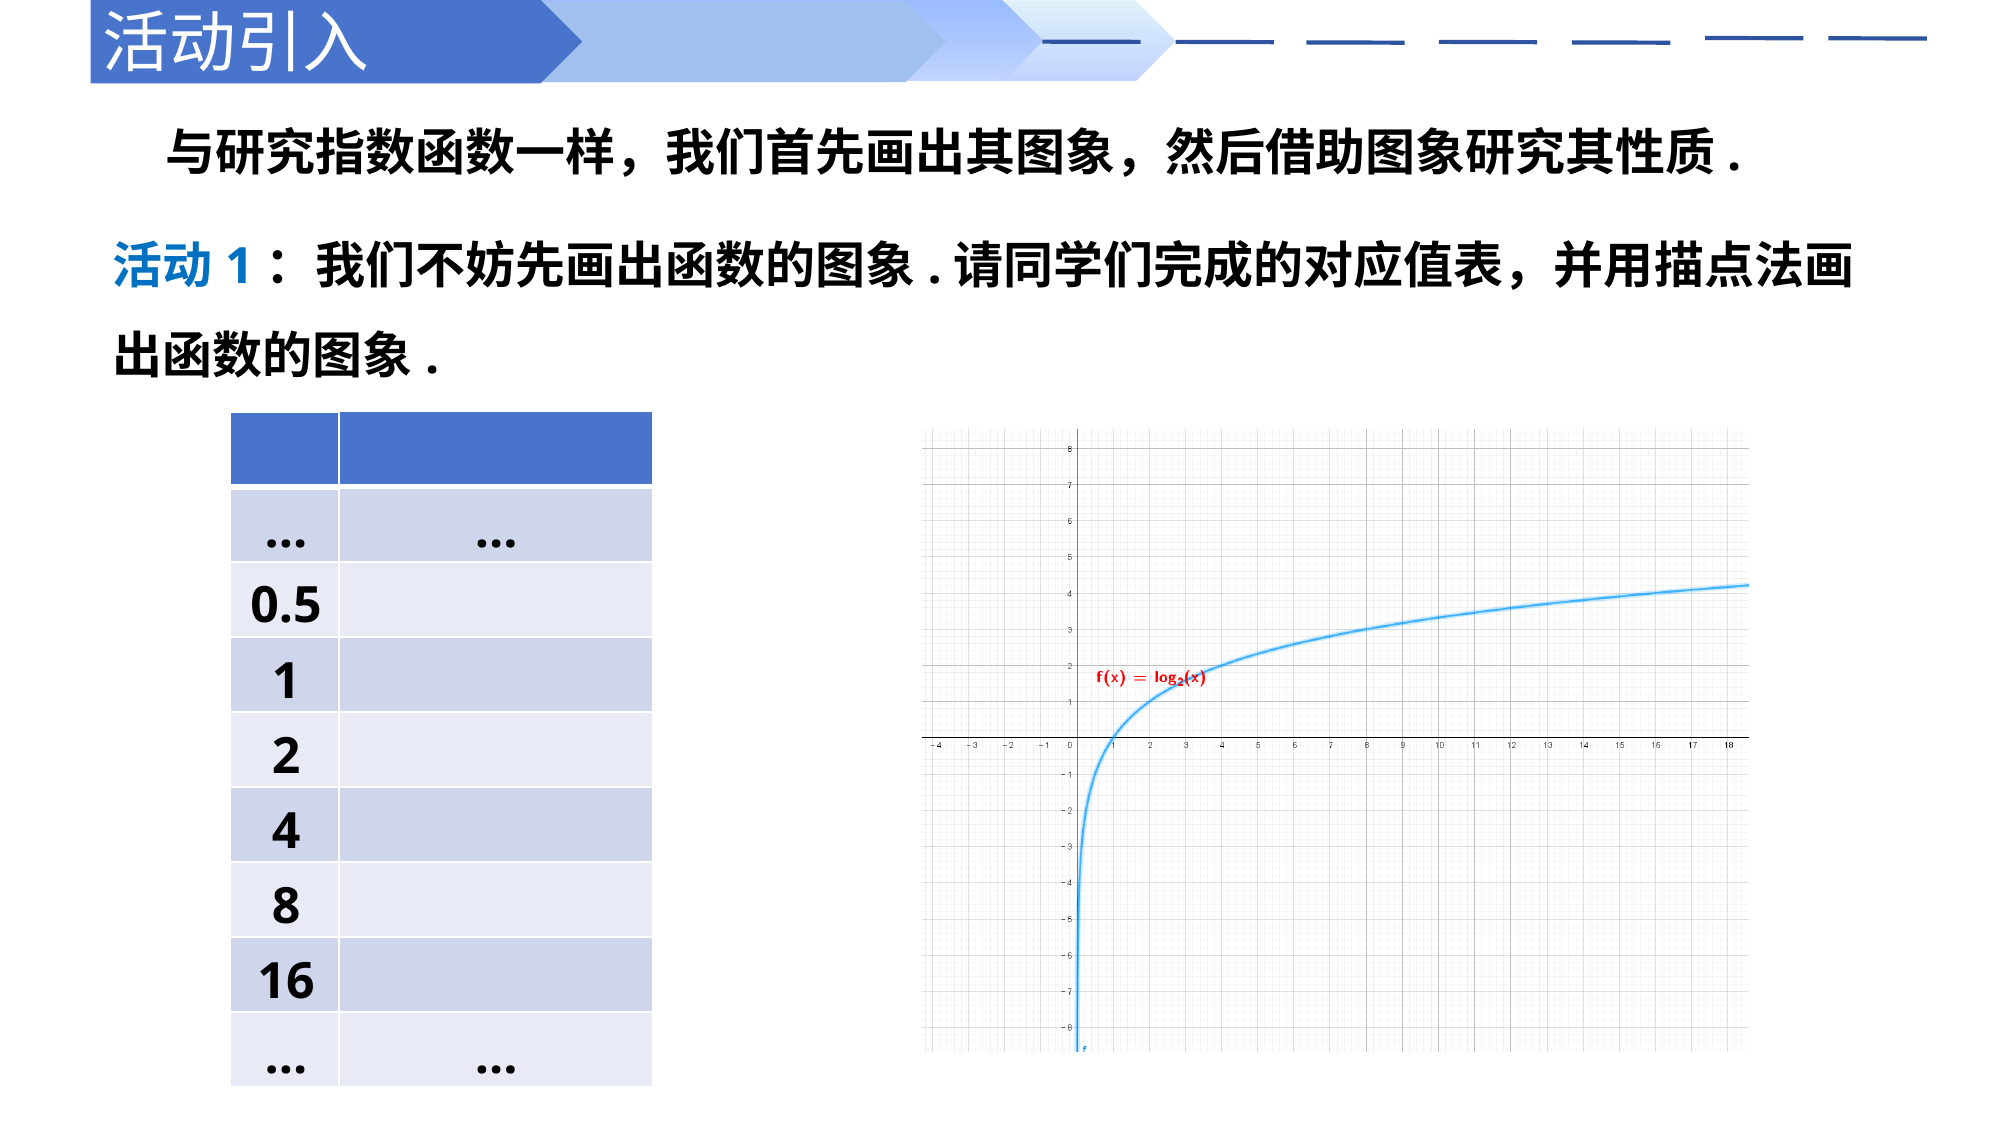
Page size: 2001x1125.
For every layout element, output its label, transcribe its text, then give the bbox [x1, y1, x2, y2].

table_cell … [340, 1013, 652, 1086]
table_cell [340, 788, 652, 861]
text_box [87, 0, 1928, 89]
table_cell … [231, 490, 338, 561]
table_cell 4 [231, 788, 338, 861]
table_cell 1 [231, 638, 338, 711]
table_cell 8 [231, 863, 338, 936]
table_header [231, 431, 338, 484]
table_header [340, 431, 652, 484]
table_cell [340, 863, 652, 936]
table_cell 0.5 [231, 563, 338, 636]
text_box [97, 195, 1901, 431]
table_cell [340, 713, 652, 786]
table_cell 2 [231, 713, 338, 786]
table_cell … [231, 1013, 338, 1086]
text_box 与研究指数函数一样，我们首先画出其图象，然后借助图象研究其性质. [93, 89, 1895, 188]
table_cell … [340, 489, 652, 561]
table_cell [340, 638, 652, 711]
picture [922, 429, 1750, 1052]
table_cell [340, 563, 652, 636]
table_cell [340, 938, 652, 1011]
table_cell 16 [231, 938, 338, 1011]
